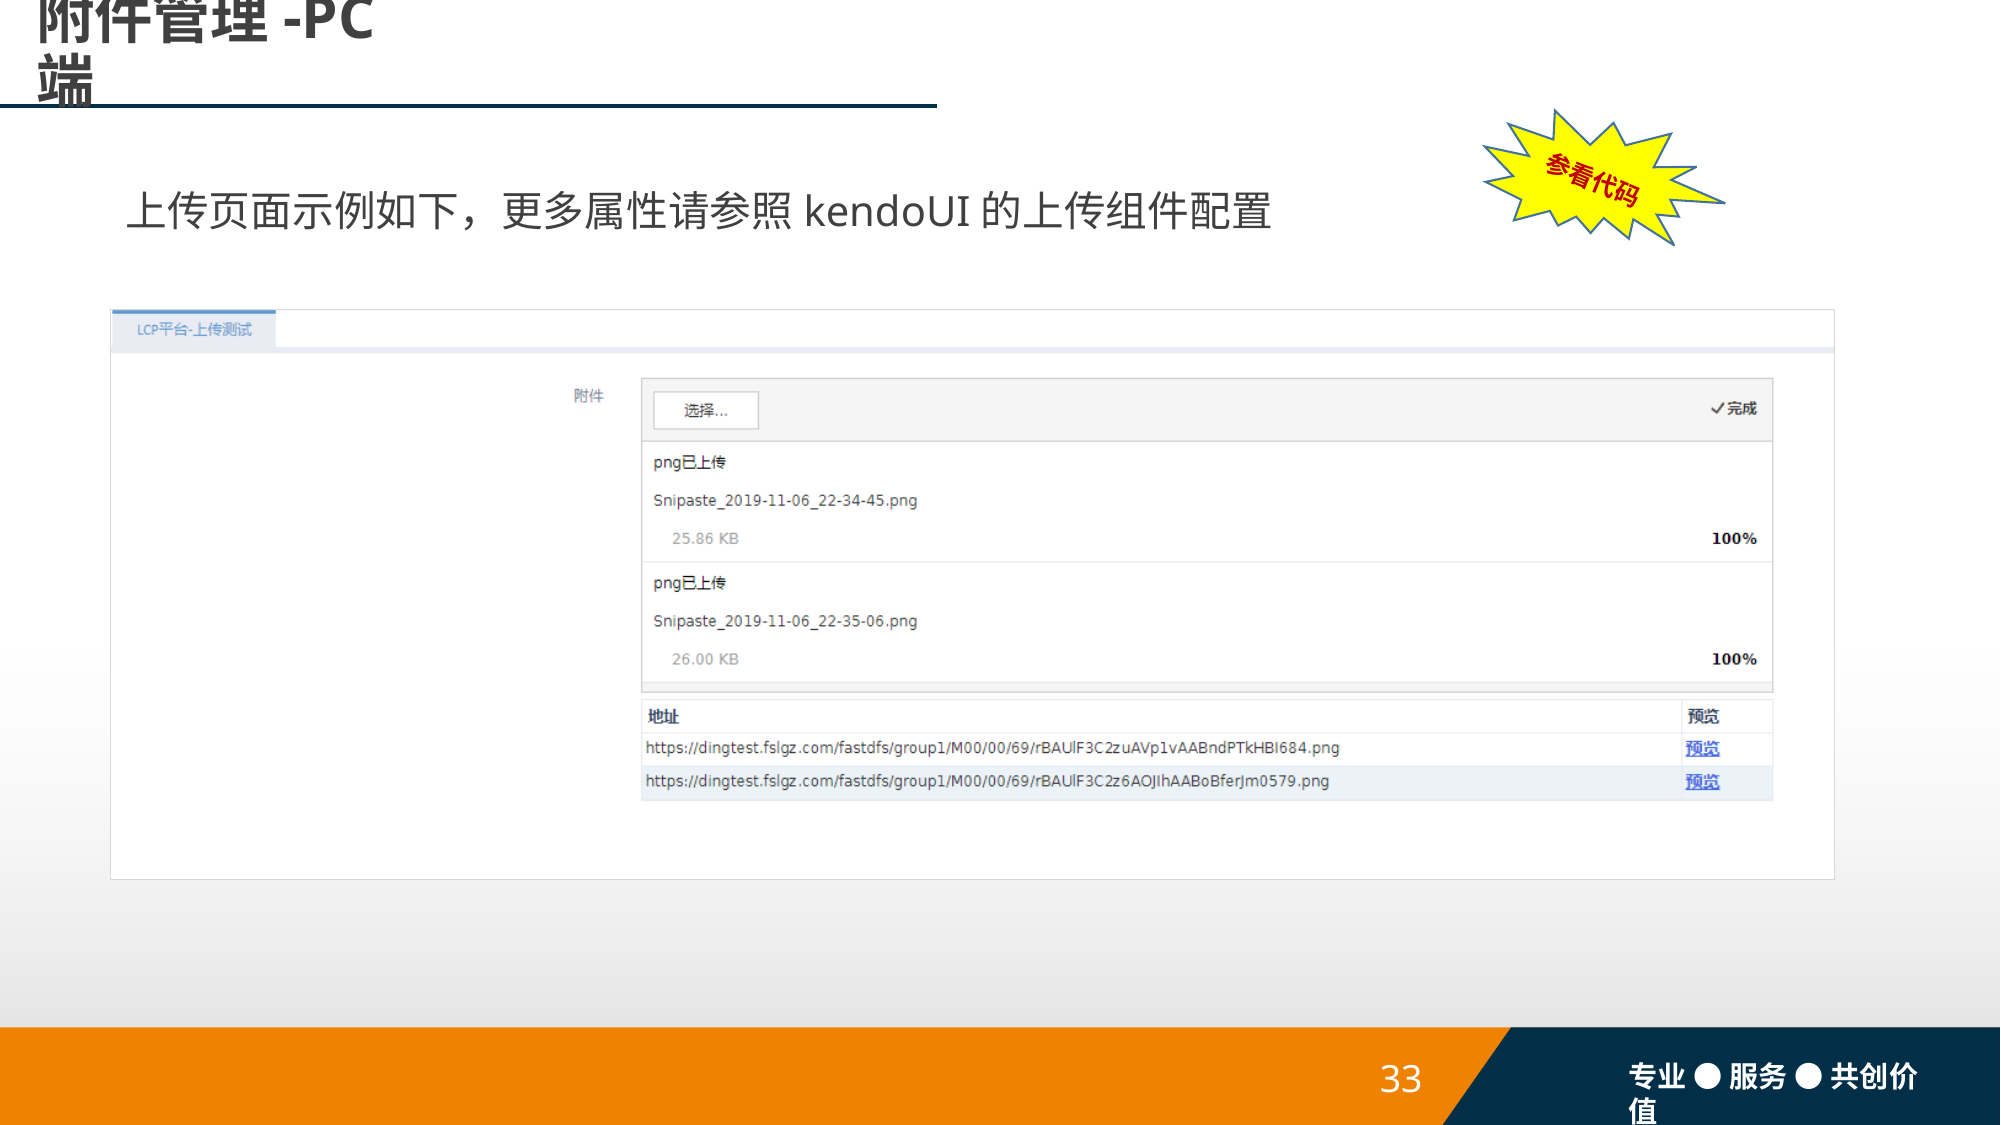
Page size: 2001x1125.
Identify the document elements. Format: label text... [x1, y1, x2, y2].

picture [77, 104, 90, 108]
picture [110, 309, 1835, 880]
title 附件管理-PC端 [23, 13, 446, 90]
subtitle 上传页面示例如下，更多属性请参照kendoUI的上传组件配置 [110, 162, 1410, 237]
text_box 参看代码 [1481, 108, 1726, 247]
